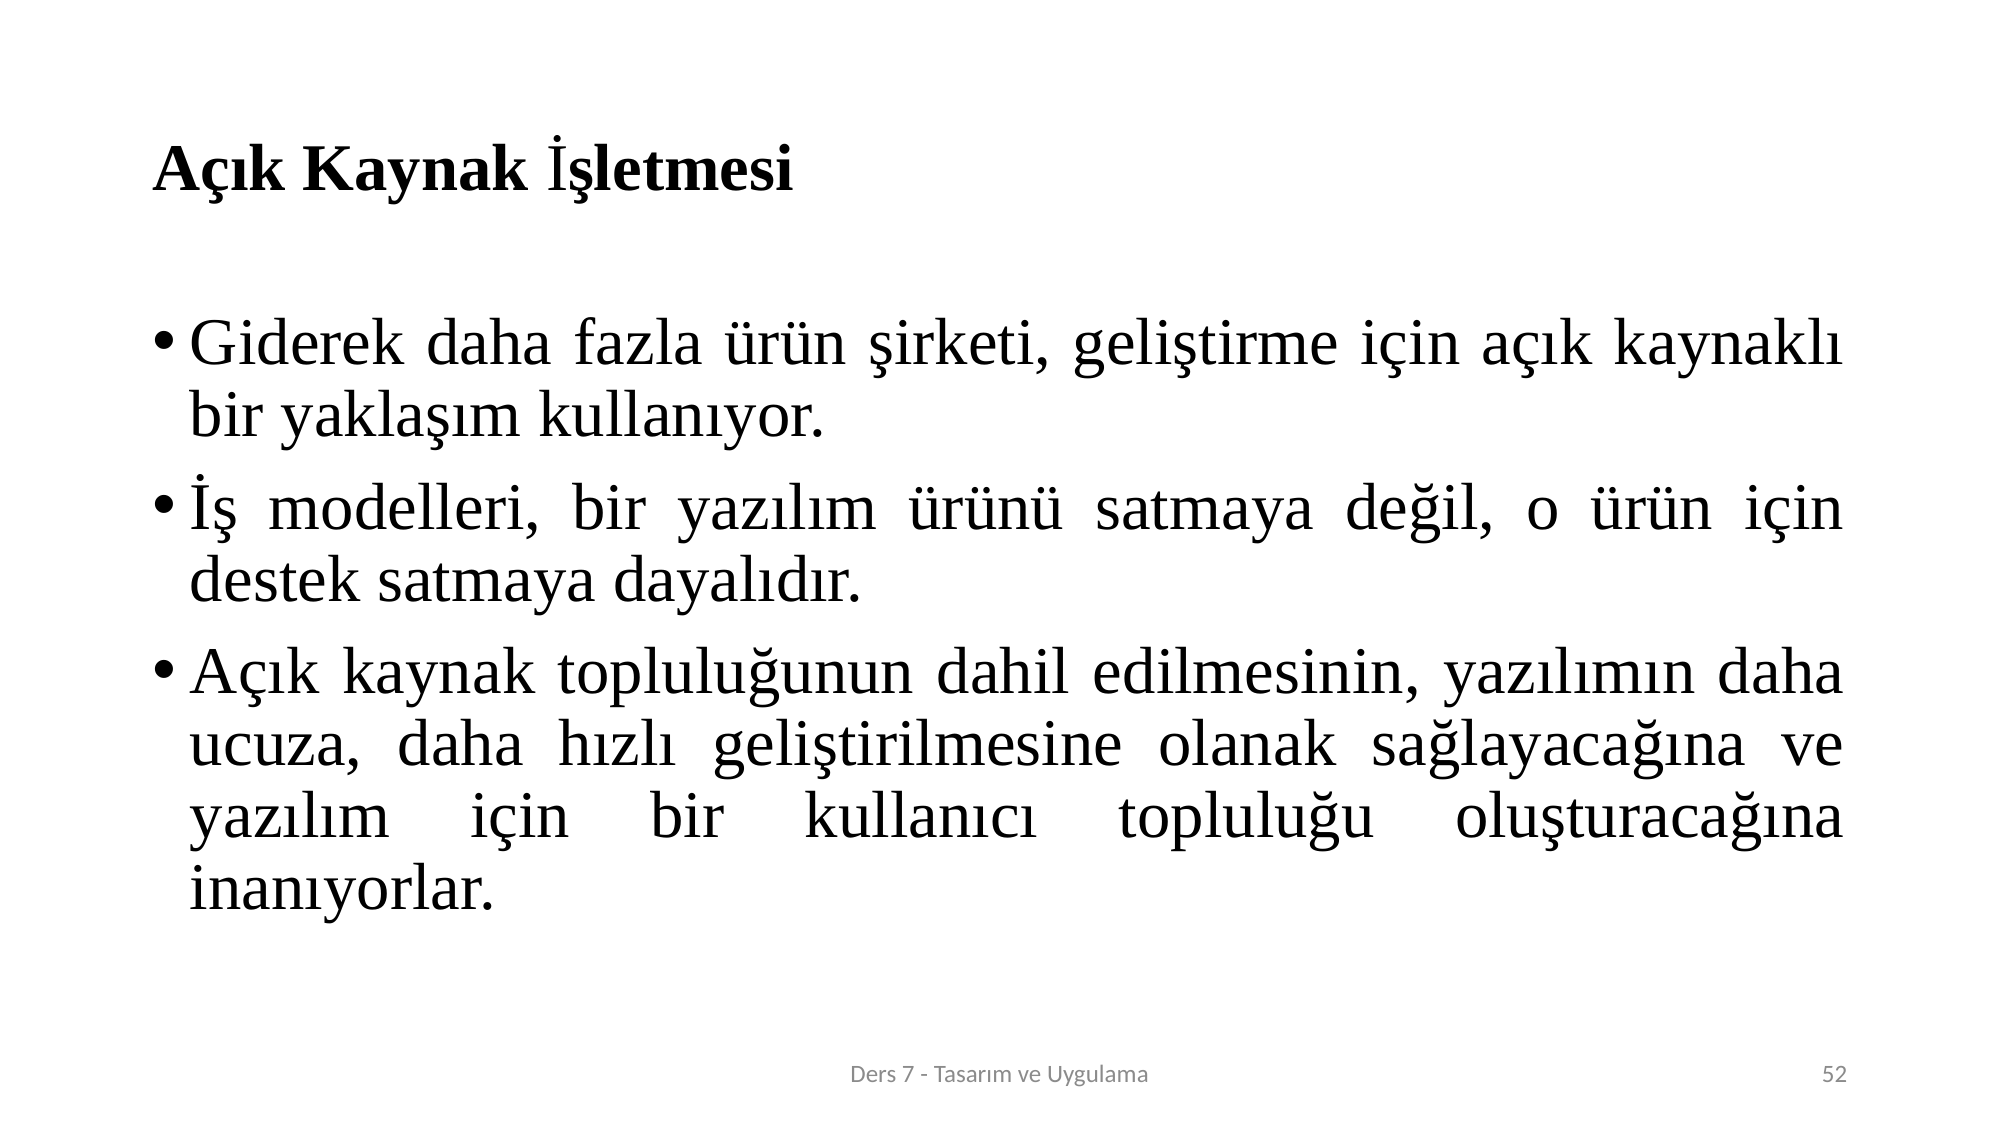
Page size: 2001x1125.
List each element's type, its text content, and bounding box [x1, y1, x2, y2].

slide_number 52 [1412, 1042, 1863, 1103]
footer Ders 7 - Tasarım ve Uygulama [662, 1042, 1338, 1103]
list Giderek daha fazla ürün şirketi, geliştirme için açık kaynaklı bir yaklaşım kullanıyor. İş modelleri, bir yazılım ürünü satmaya değil, o ürün için destek satmaya dayalıdır. Açık kaynak topluluğunun dahil edilmesinin, yazılımın daha ucuza, daha hızlı geliştirilmesine olanak sağlayacağına ve yazılım için bir kullanıcı topluluğu oluşturacağına inanıyorlar. [137, 299, 1863, 1014]
title Açık Kaynak İşletmesi [137, 59, 1863, 278]
